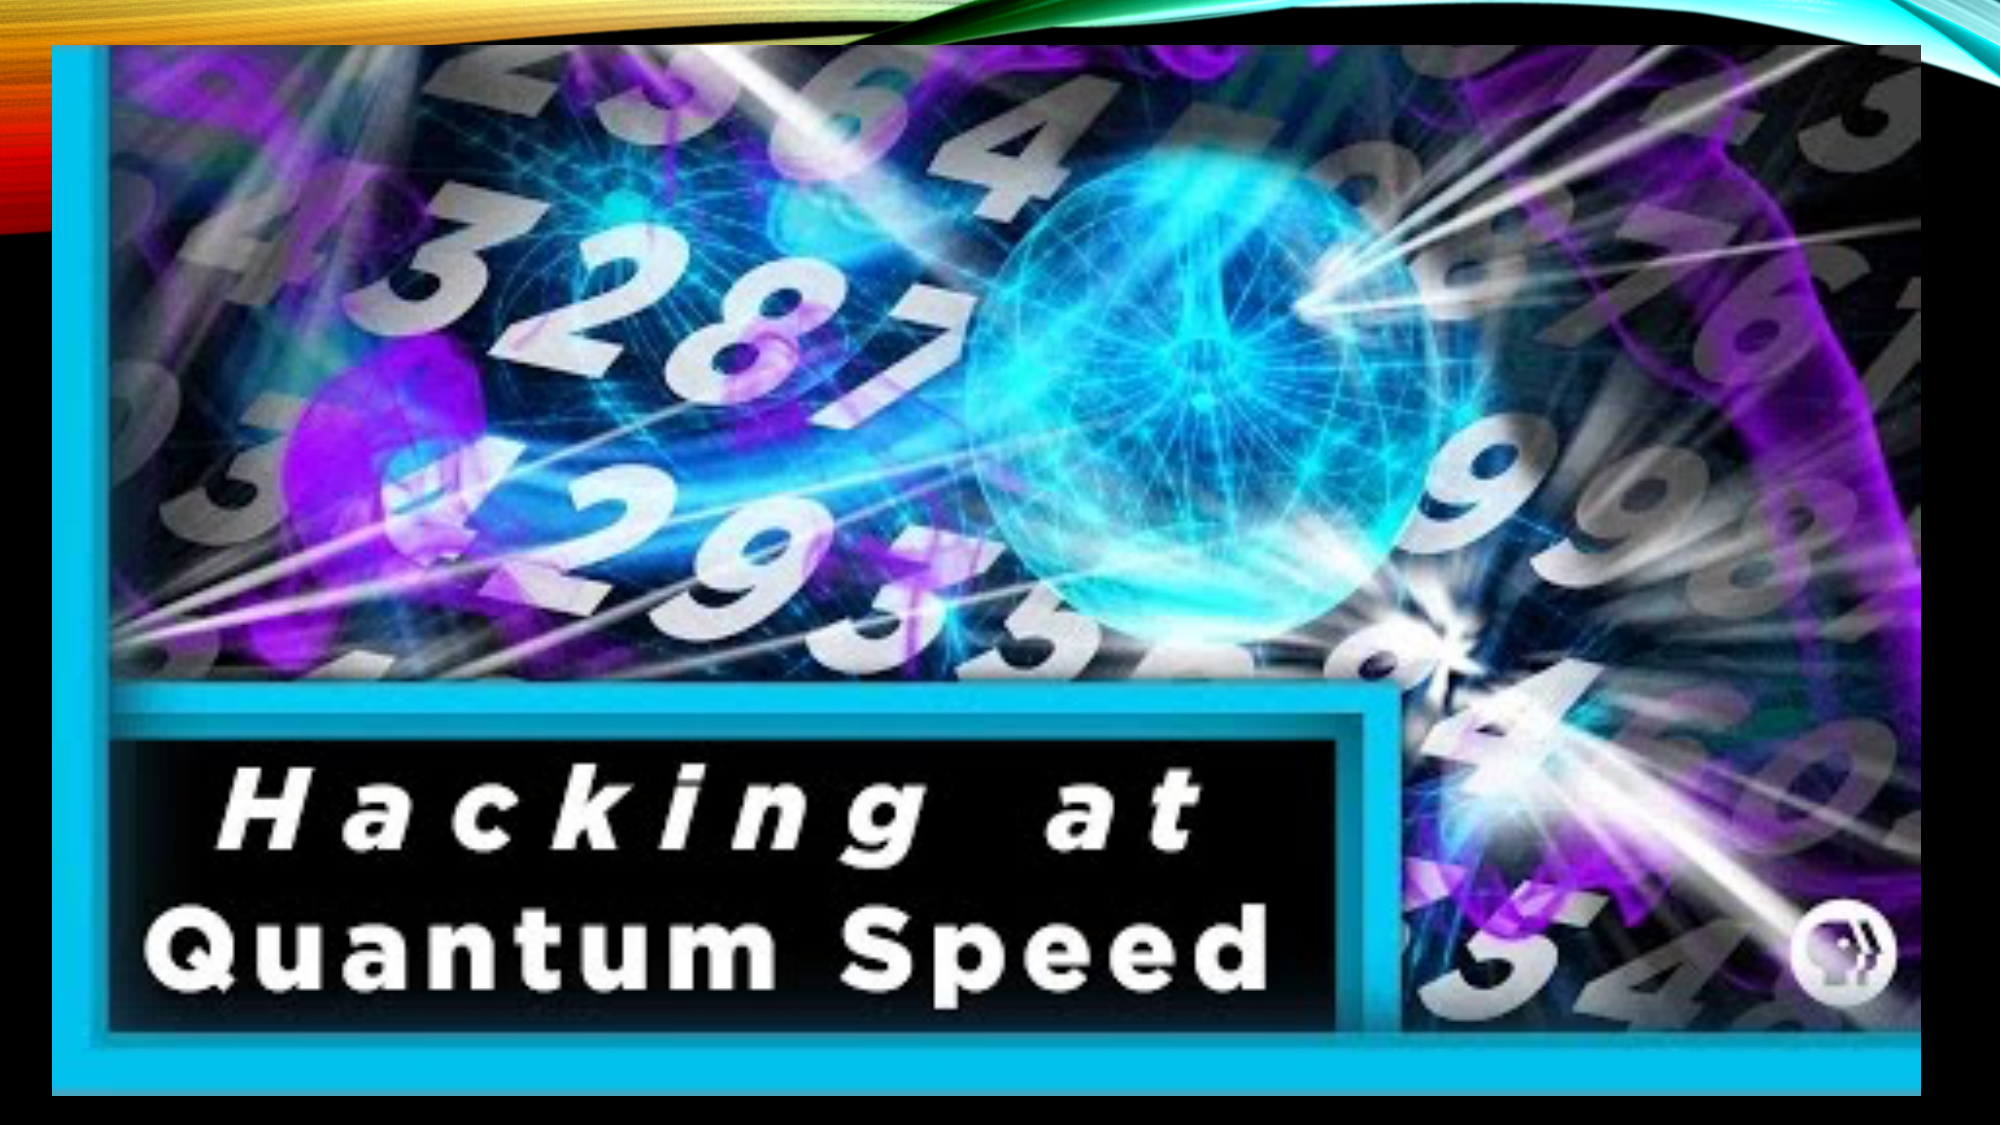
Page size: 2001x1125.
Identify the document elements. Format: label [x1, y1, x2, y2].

picture [0, 0, 2000, 237]
text_box [51, 44, 1922, 1097]
